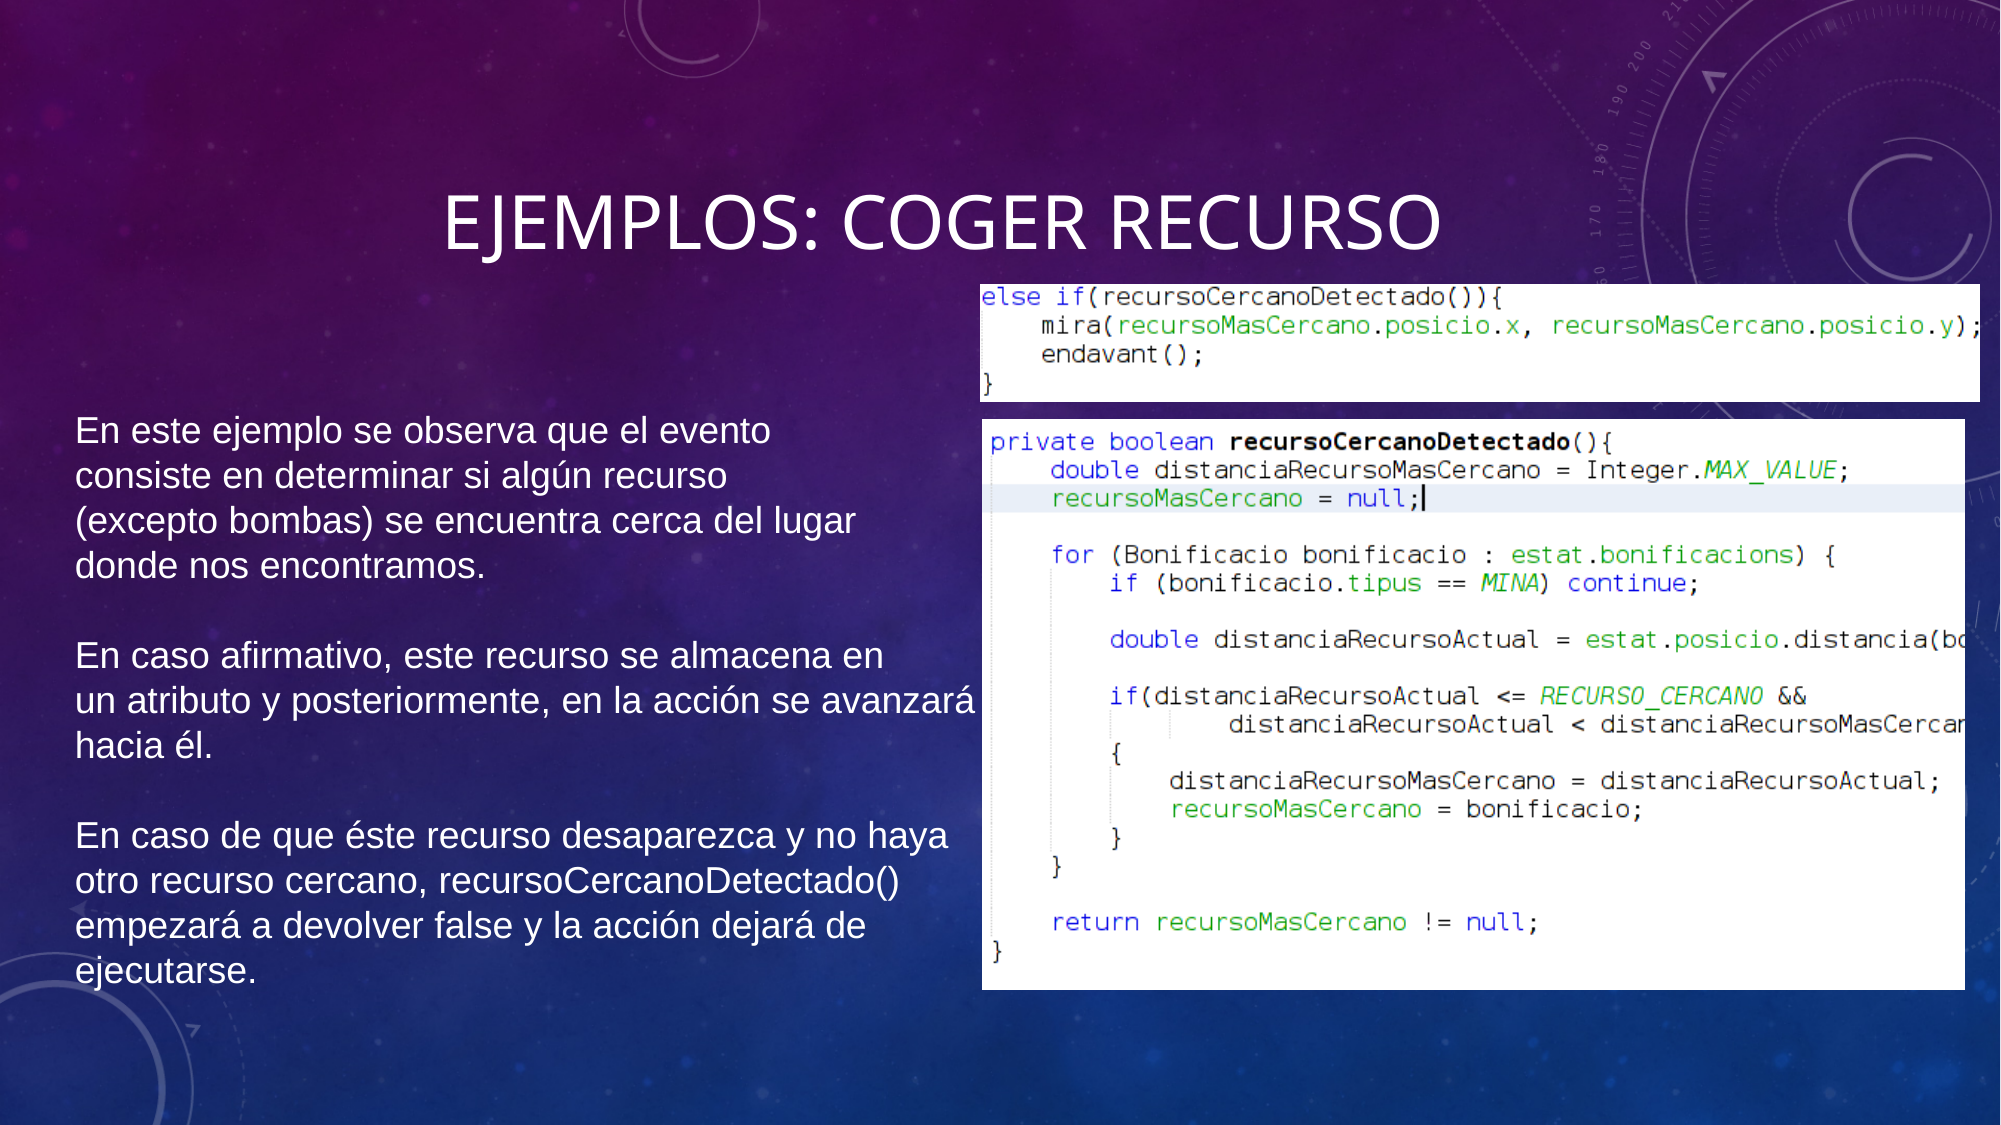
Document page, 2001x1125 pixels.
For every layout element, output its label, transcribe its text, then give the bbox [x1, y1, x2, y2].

picture [0, 0, 2001, 1125]
text_box EJEMPLOS: coger recurso [112, 99, 1775, 339]
text_box En este ejemplo se observa que el evento consiste en determinar si algún recurso (excepto bombas) se encuentra cerca del lugar donde nos encontramos. En caso afirmativo, este recurso se almacena en un atributo y posteriormente, en la acción se avanzará hacia él. En caso de que éste recurso desaparezca y no haya otro recurso cercano, recursoCercanoDetectado() empezará a devolver false y la acción dejará de ejecutarse. [59, 399, 991, 1002]
